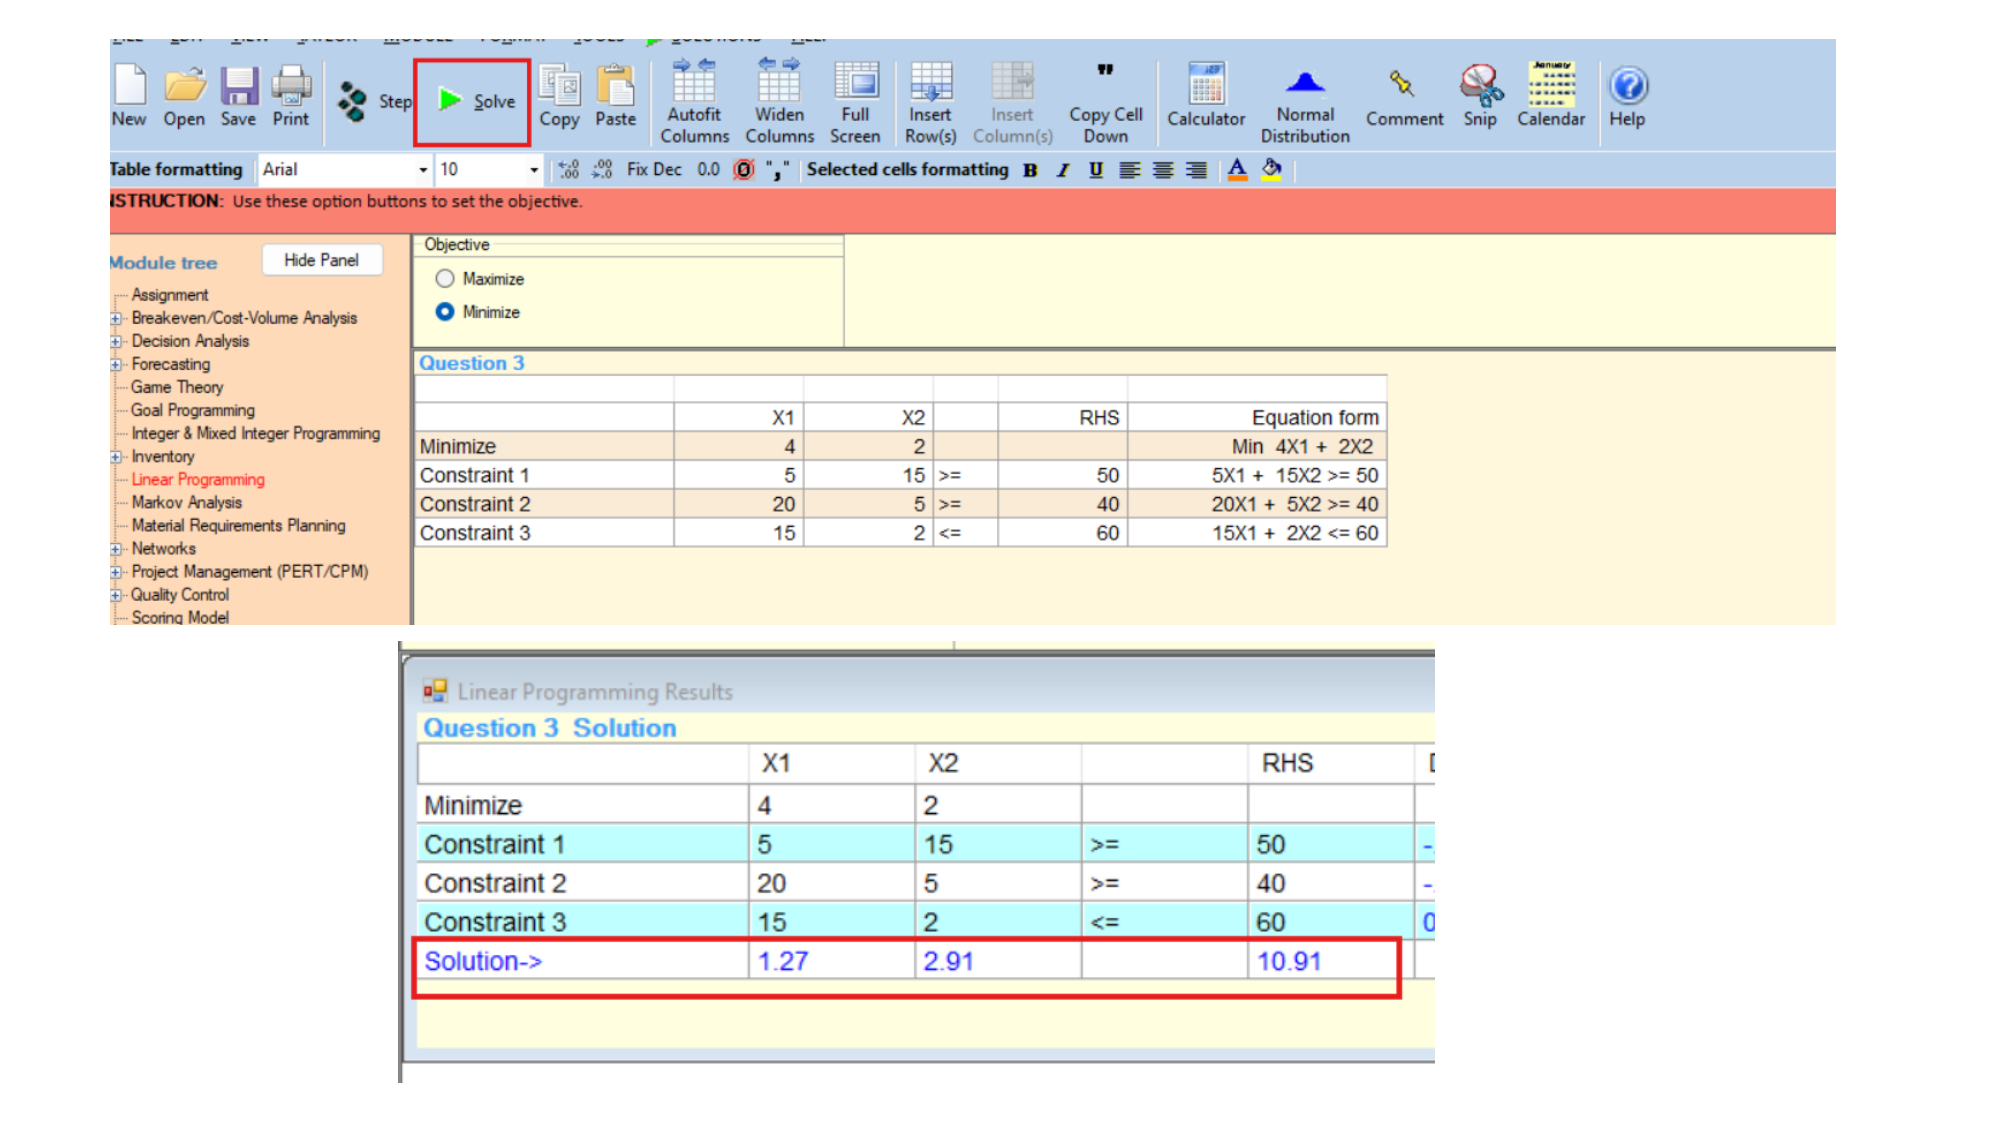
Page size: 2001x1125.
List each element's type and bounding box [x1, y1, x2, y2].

picture [397, 641, 1436, 1084]
list [109, 39, 1836, 626]
